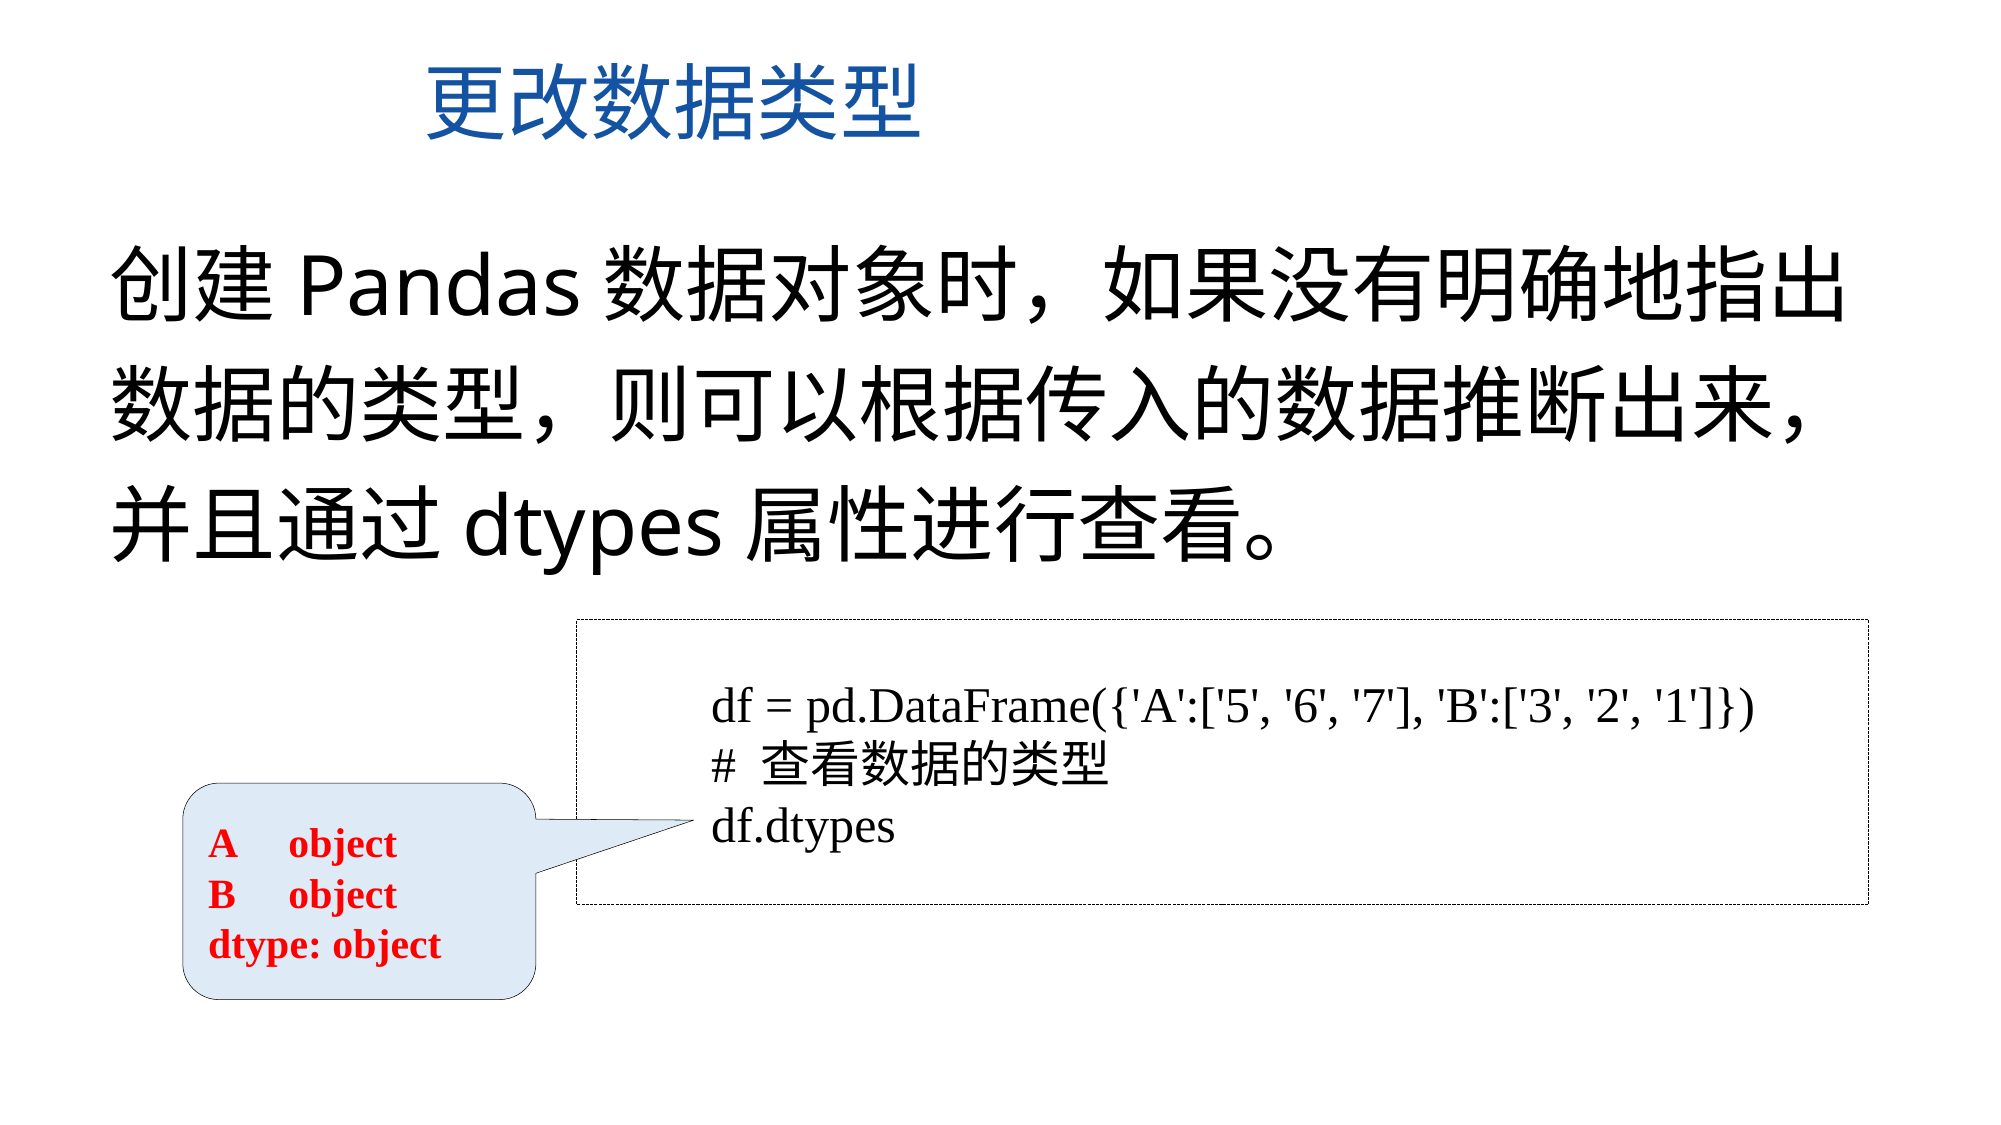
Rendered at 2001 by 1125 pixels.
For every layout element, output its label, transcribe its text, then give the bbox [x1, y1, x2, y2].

text_box 更改数据类型 [409, 43, 1292, 158]
text_box A object B object dtype: object [181, 782, 695, 1001]
text_box 创建Pandas数据对象时，如果没有明确地指出数据的类型，则可以根据传入的数据推断出来，并且通过dtypes属性进行查看。 [94, 205, 1898, 580]
text_box [576, 619, 1869, 905]
